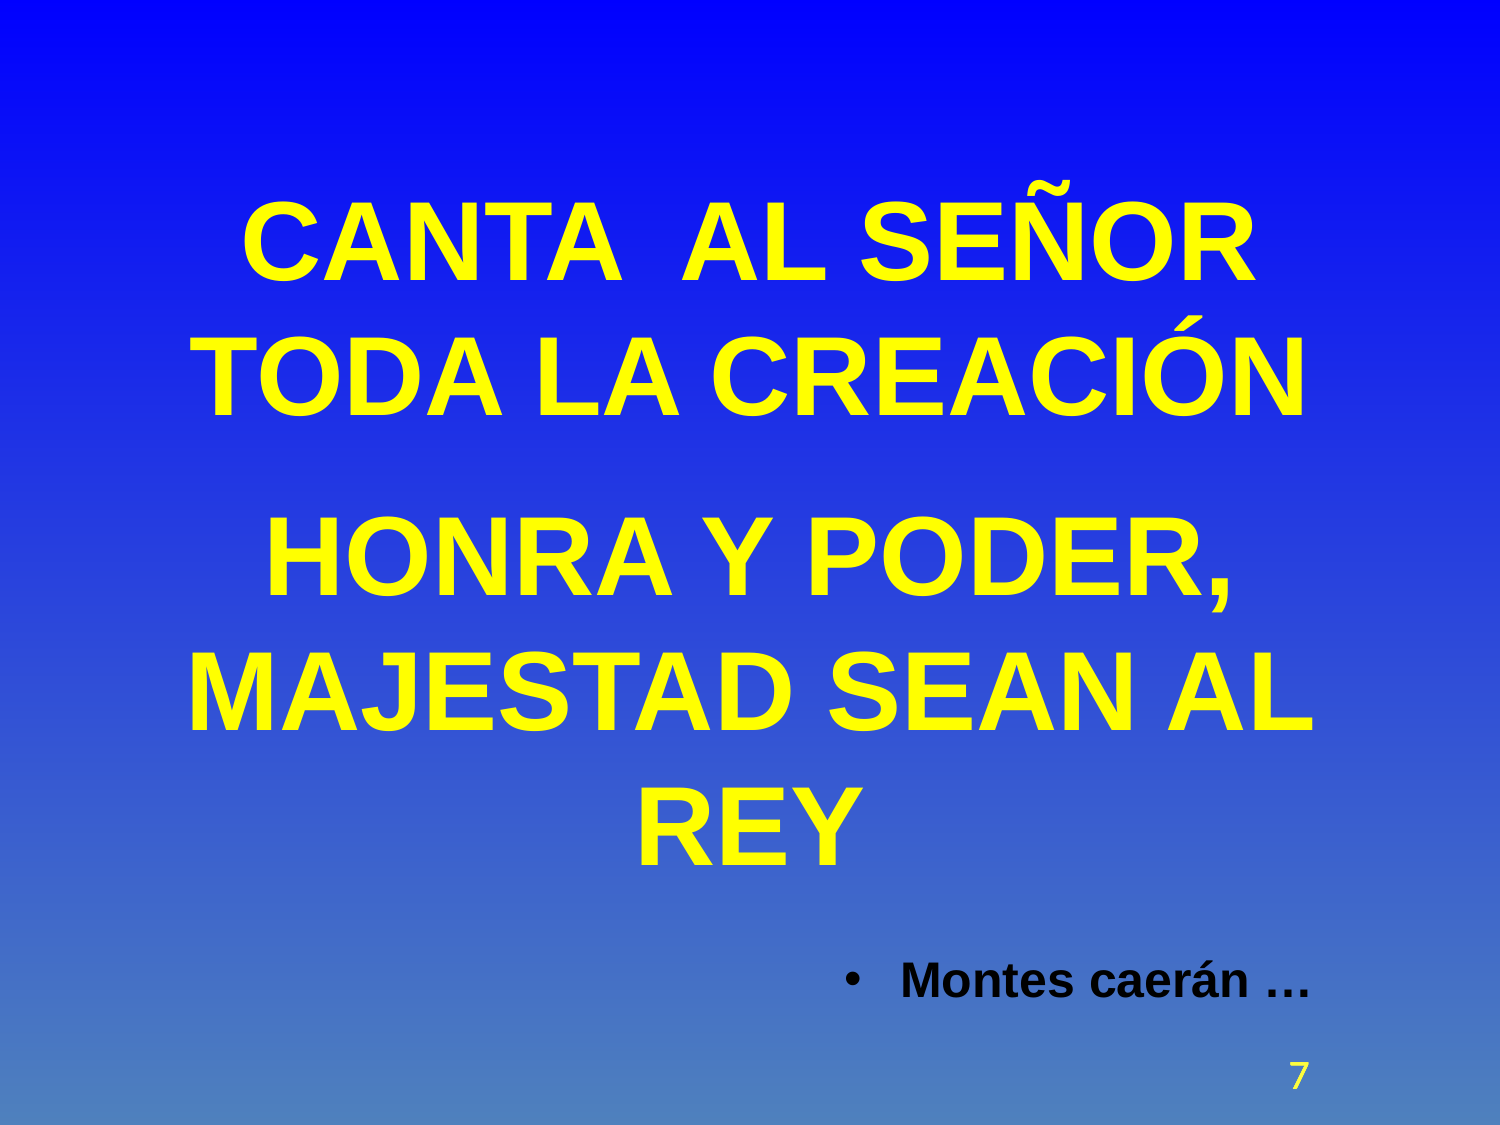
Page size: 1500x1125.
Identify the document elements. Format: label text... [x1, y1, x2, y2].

text_box CANTA AL SEÑOR TODA LA CREACIÓN HONRA Y PODER, MAJESTAD SEAN AL REY [74, 434, 1425, 622]
text_box Montes caerán … [525, 940, 1329, 1012]
text_box <número> [974, 1042, 1325, 1103]
